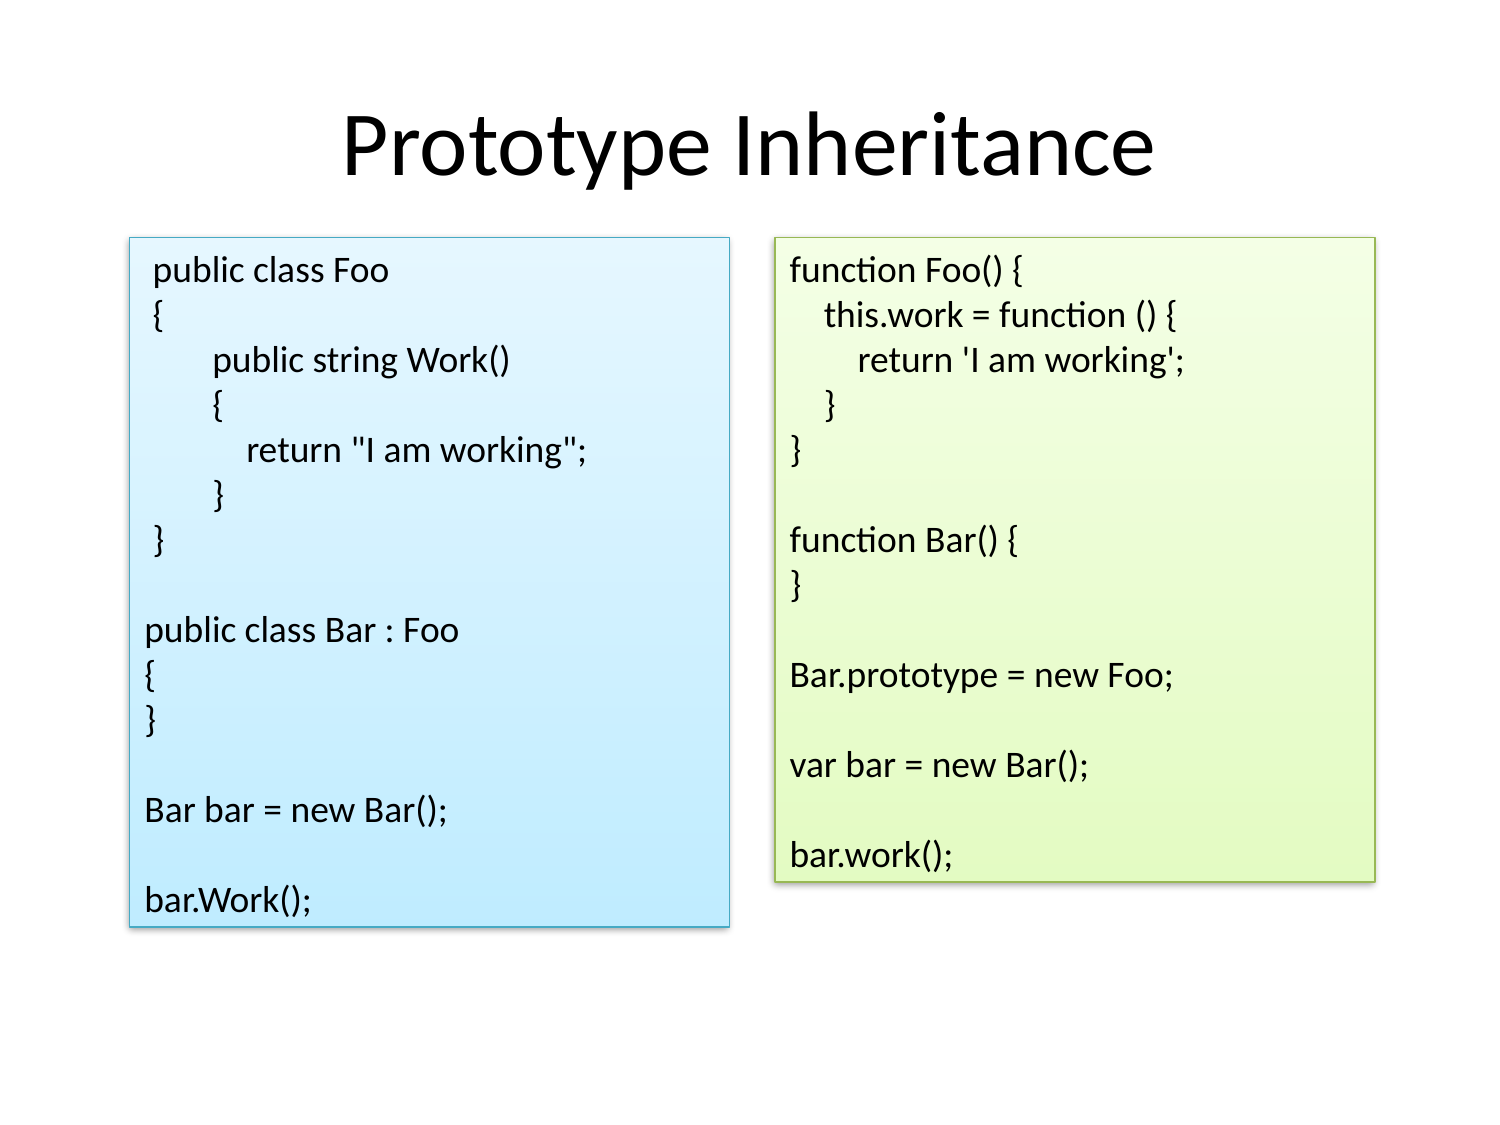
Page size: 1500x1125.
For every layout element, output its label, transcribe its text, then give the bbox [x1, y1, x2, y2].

text_box public class Foo { public string Work() { return "I am working"; } } public class Bar : Foo { } Bar bar = new Bar(); bar.Work(); [129, 237, 730, 928]
title Prototype Inheritance [75, 45, 1425, 233]
text_box function Foo() { this.work = function () { return 'I am working'; } } function Bar() { } Bar.prototype = new Foo; var bar = new Bar(); bar.work(); [774, 237, 1376, 883]
